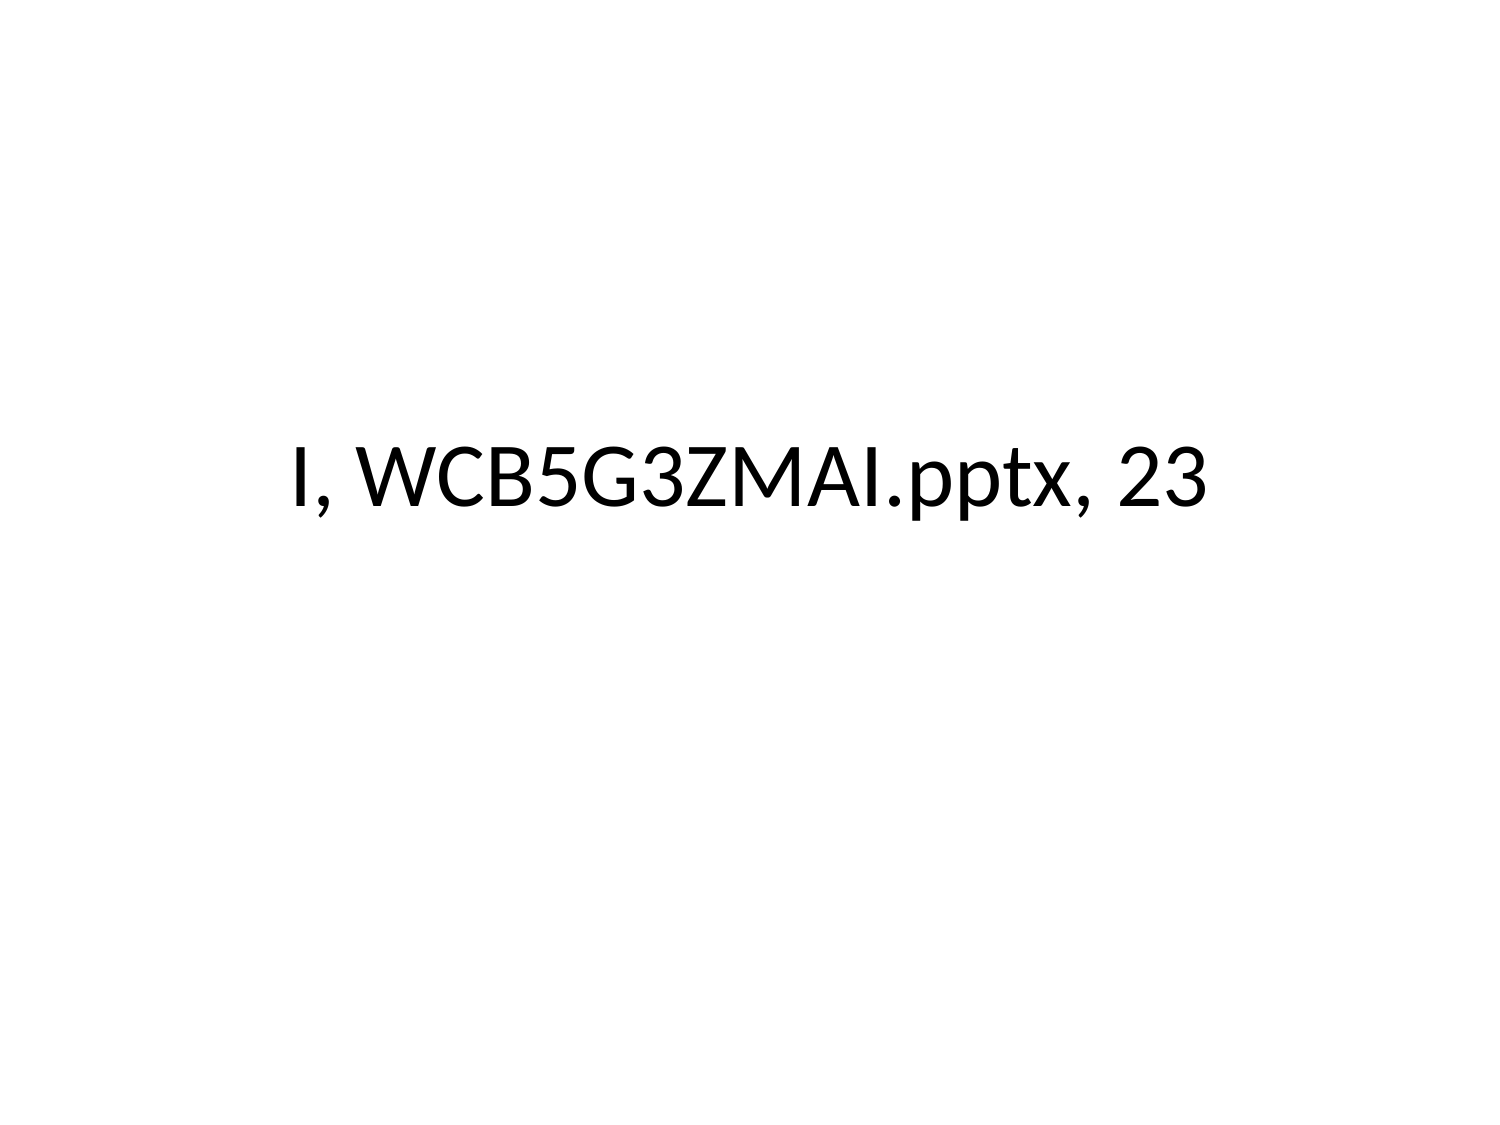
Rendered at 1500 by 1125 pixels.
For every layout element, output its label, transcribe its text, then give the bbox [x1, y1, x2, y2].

title I, WCB5G3ZMAI.pptx, 23 [112, 349, 1388, 591]
